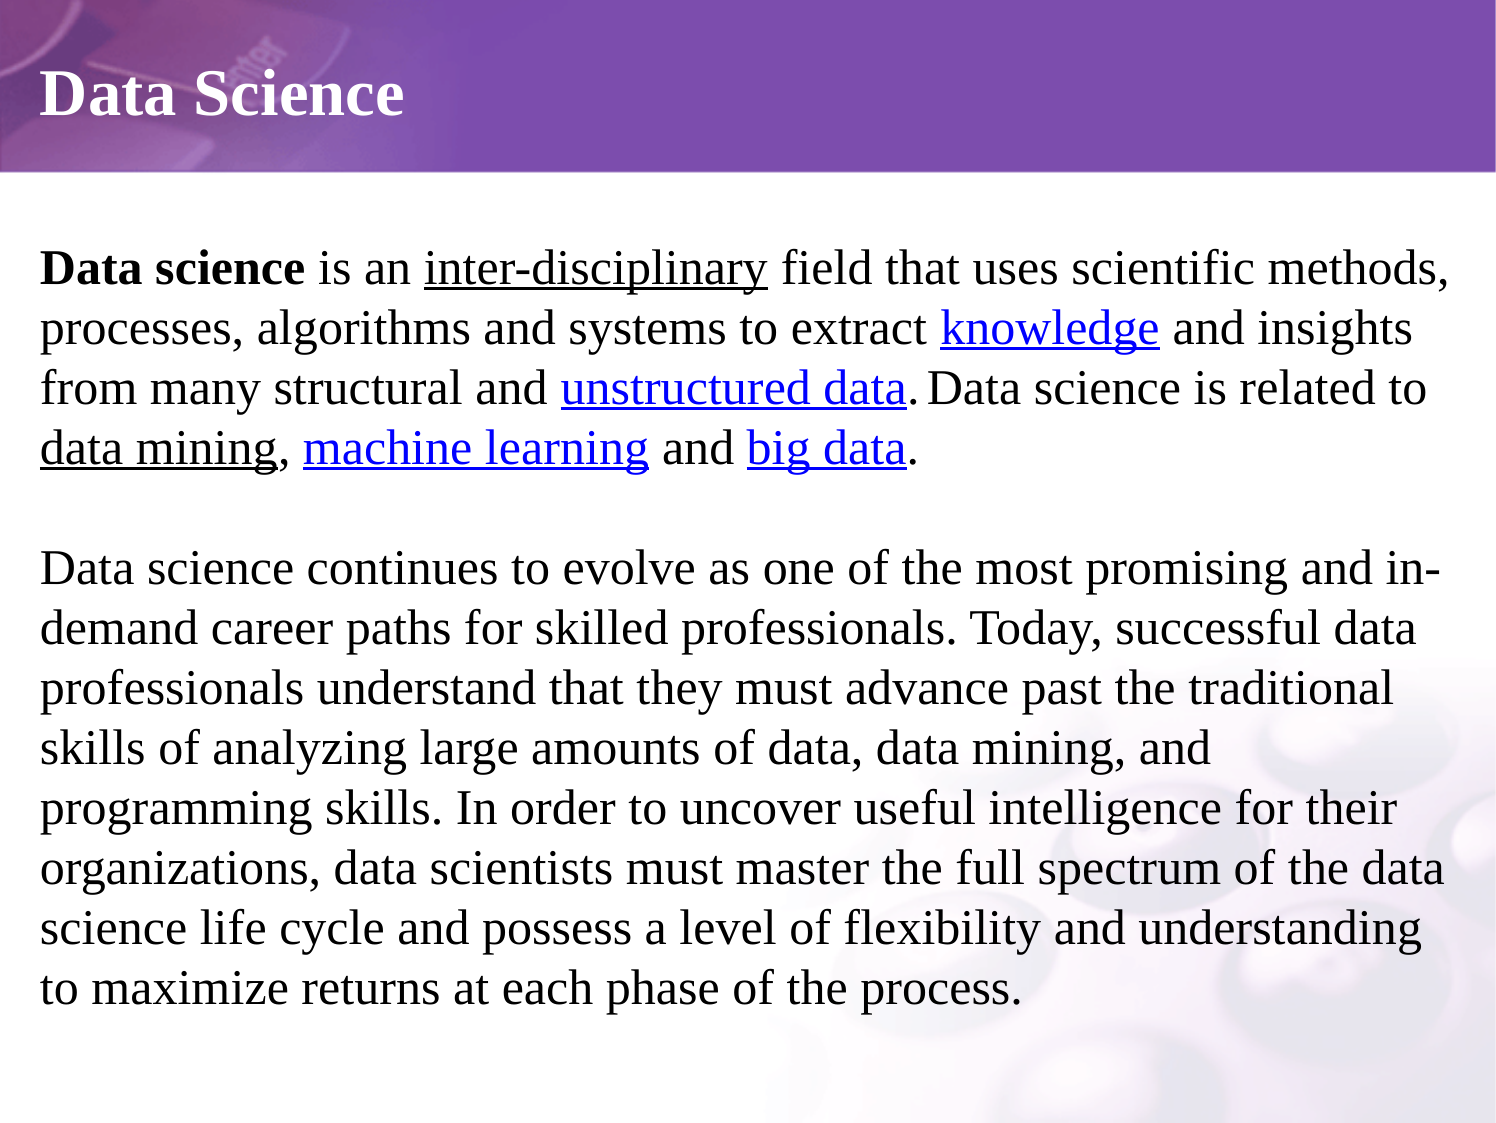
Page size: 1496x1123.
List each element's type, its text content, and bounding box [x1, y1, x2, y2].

title Data Science [40, 48, 1464, 130]
picture [0, 0, 1496, 1123]
list Data science is an inter-disciplinary field that uses scientific methods, processes, algorithms and systems to extract knowledge and insights from many structural and unstructured data. Data science is related to data mining, machine learning and big data. Data science continues to evolve as one of the most promising and in-demand career paths for skilled professionals. Today, successful data professionals understand that they must advance past the traditional skills of analyzing large amounts of data, data mining, and programming skills. In order to uncover useful intelligence for their organizations, data scientists must master the full spectrum of the data science life cycle and possess a level of flexibility and understanding to maximize returns at each phase of the process. [40, 234, 1456, 1022]
